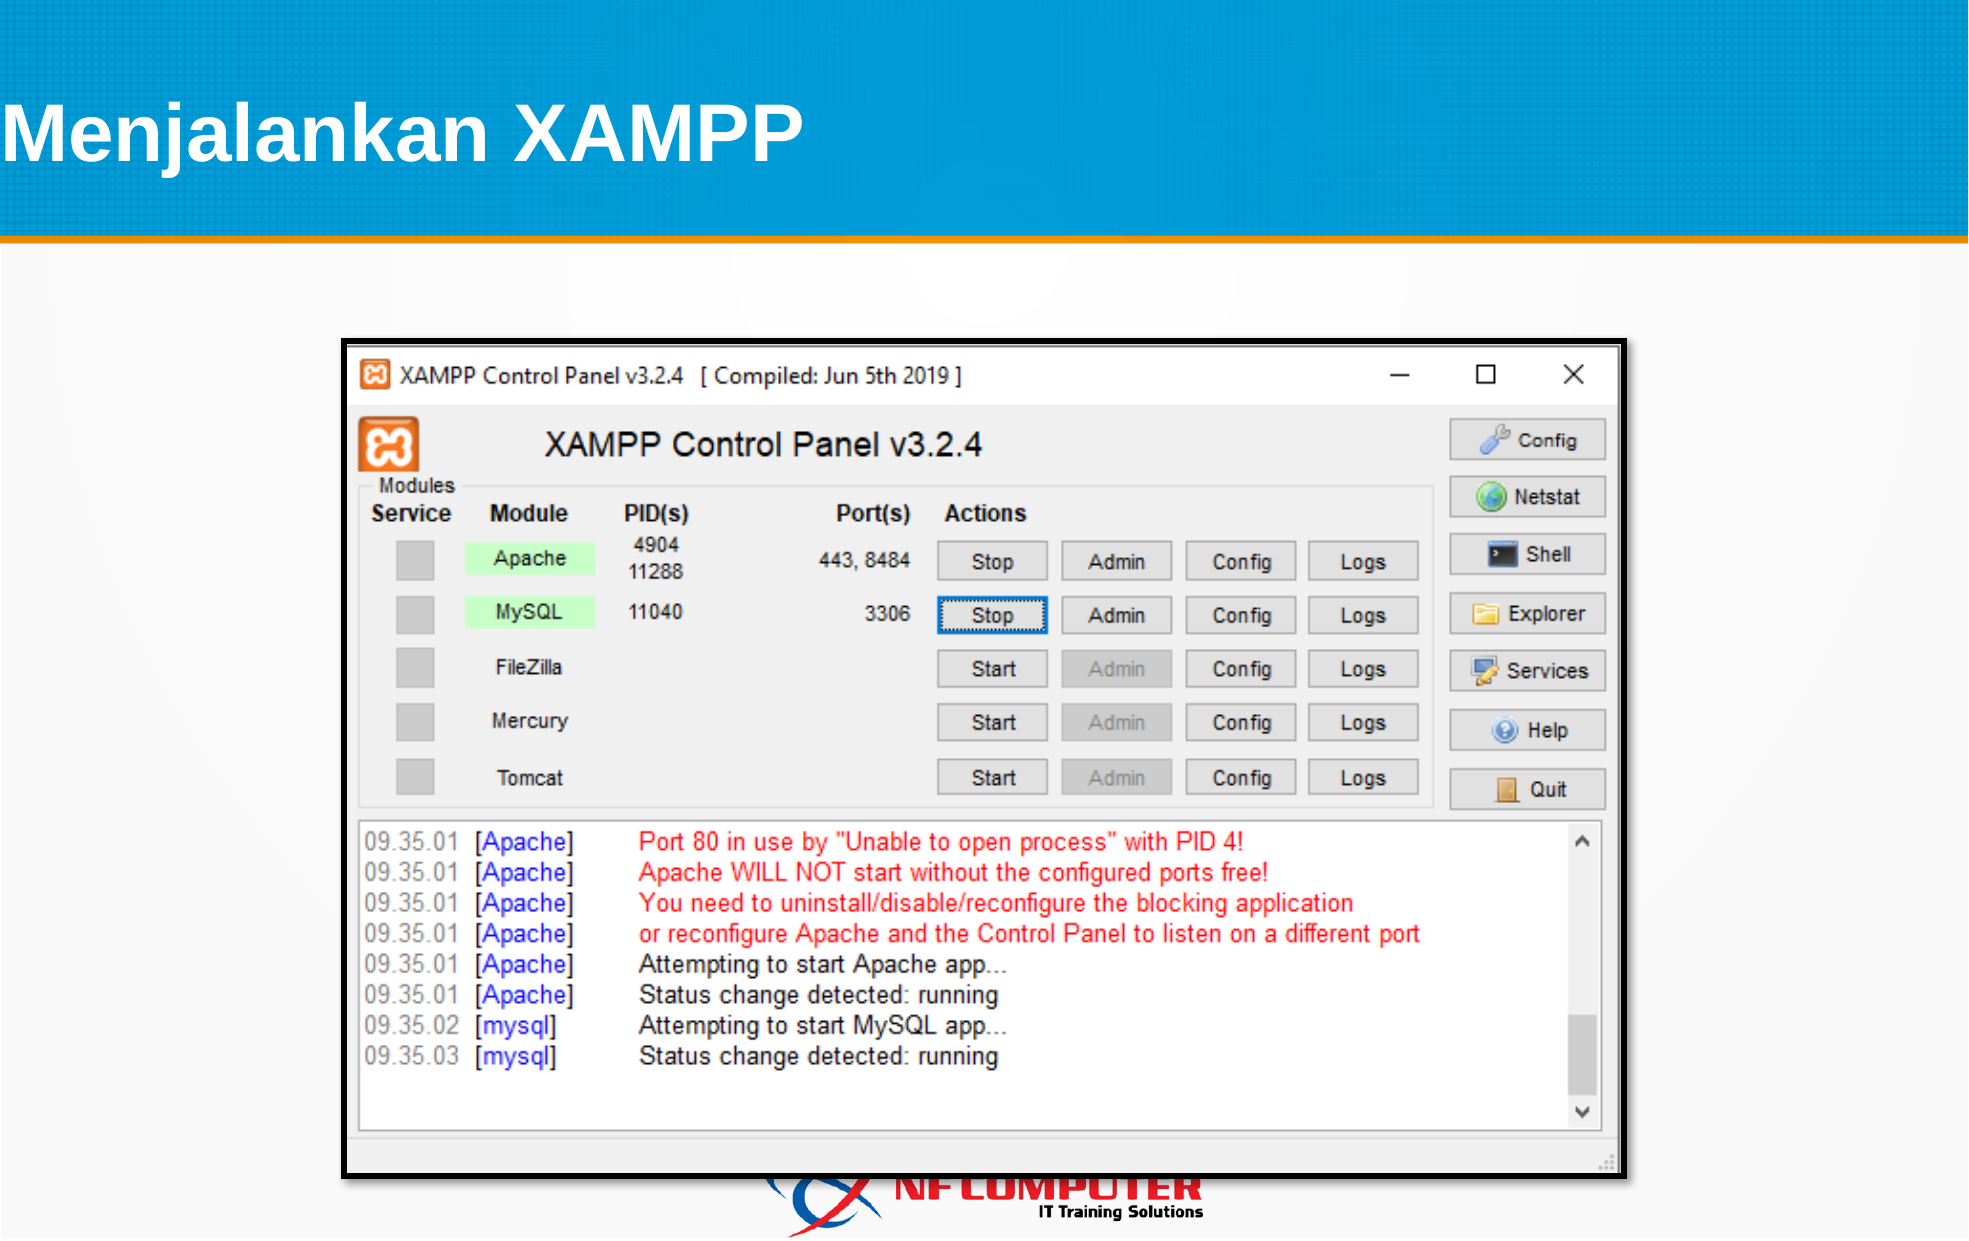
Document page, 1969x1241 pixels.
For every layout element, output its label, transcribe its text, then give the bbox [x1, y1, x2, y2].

title Menjalankan XAMPP [0, 66, 1834, 191]
picture [0, 236, 1969, 1241]
